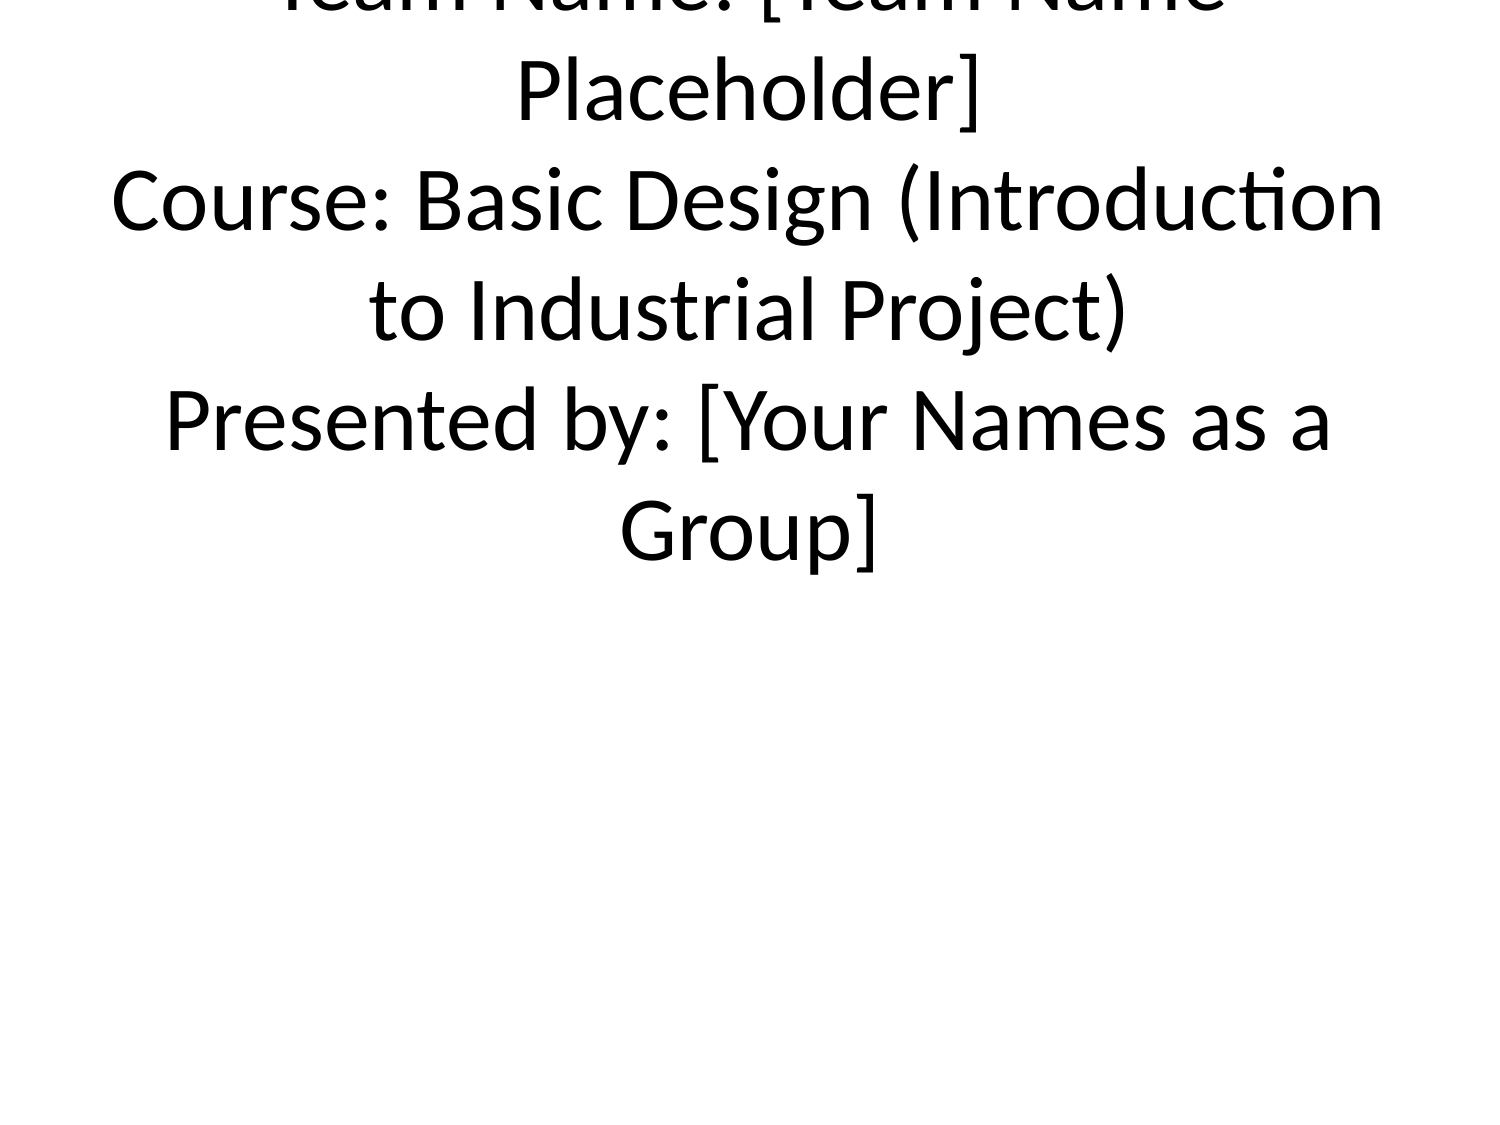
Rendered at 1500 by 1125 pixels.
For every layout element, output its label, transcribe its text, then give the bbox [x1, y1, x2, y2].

title Jet Engine Health Monitoring System for Predictive Maintenance Team Name: [Team Name Placeholder] Course: Basic Design (Introduction to Industrial Project) Presented by: [Your Names as a Group] [75, 45, 1425, 233]
